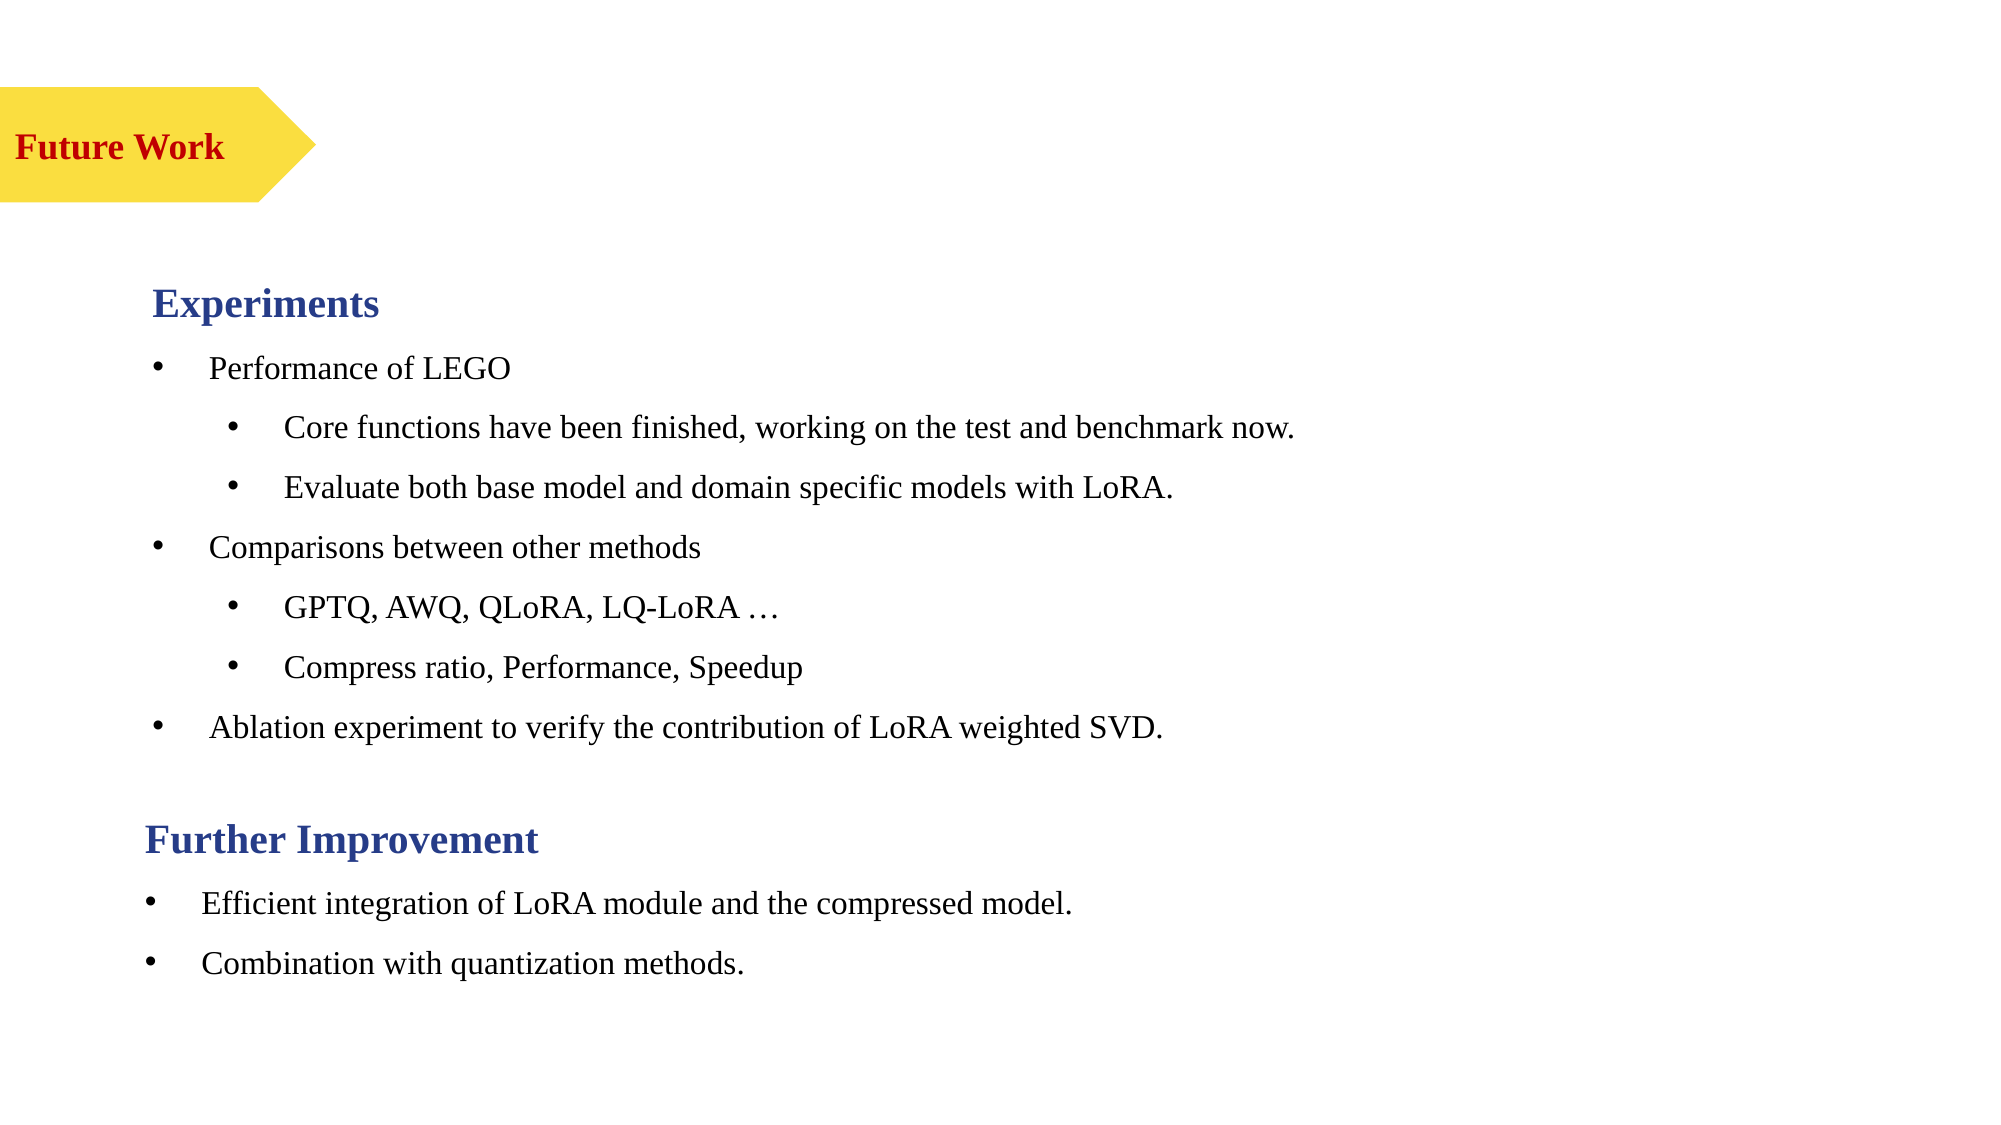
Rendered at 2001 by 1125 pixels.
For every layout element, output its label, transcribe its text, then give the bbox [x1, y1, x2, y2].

text_box Further Improvement Efficient integration of LoRA module and the compressed model. Combination with quantization methods. [130, 779, 1319, 989]
text_box Future Work [0, 114, 261, 175]
text_box Experiments Performance of LEGO Core functions have been finished, working on the test and benchmark now. Evaluate both base model and domain specific models with LoRA. Comparisons between other methods GPTQ, AWQ, QLoRA, LQ-LoRA … Compress ratio, Performance, Speedup Ablation experiment to verify the contribution of LoRA weighted SVD. [137, 243, 1319, 753]
text_box [0, 86, 318, 204]
